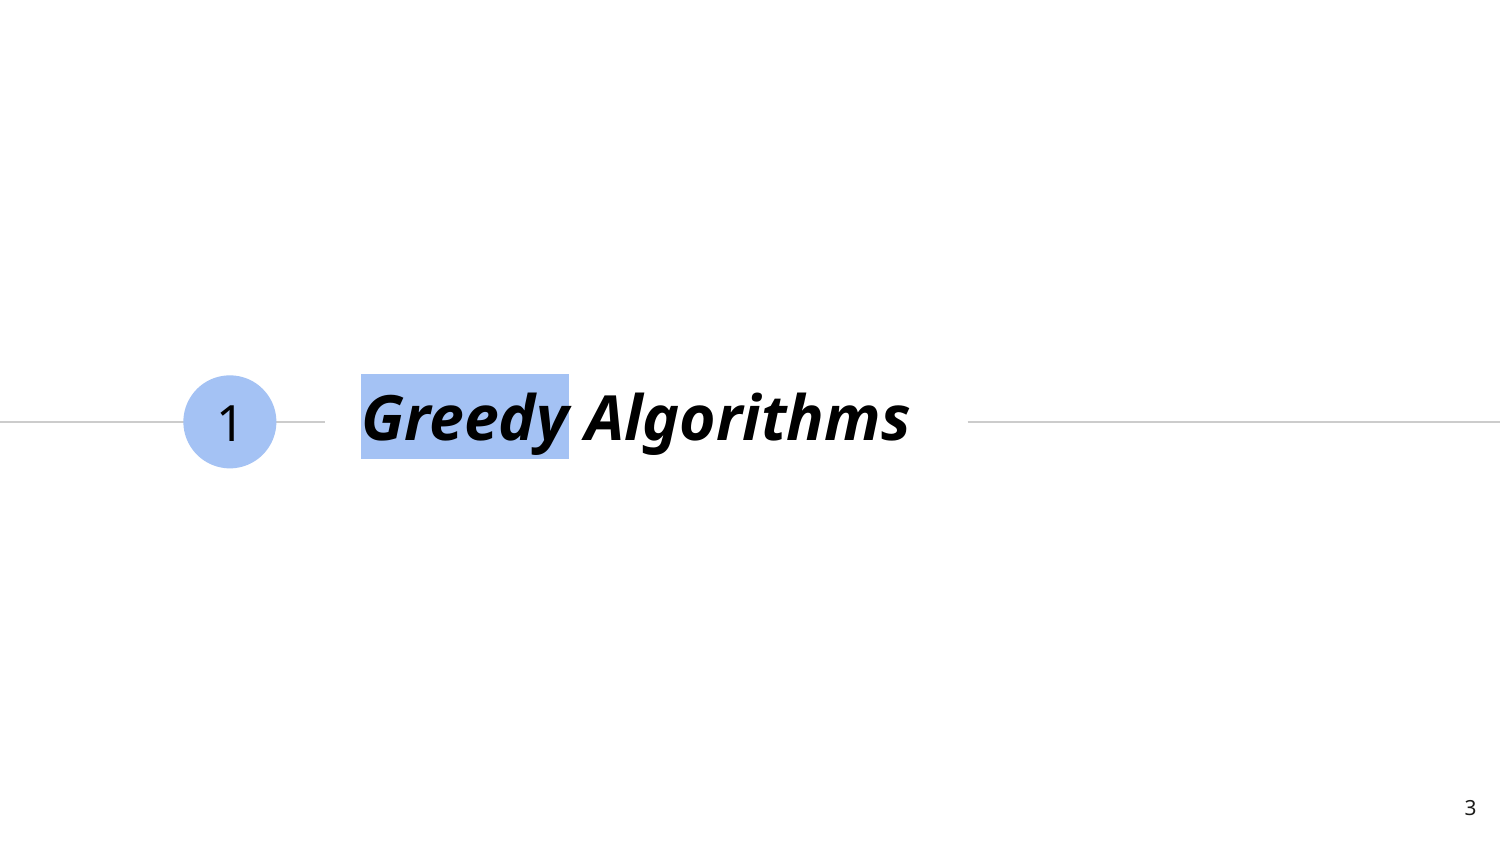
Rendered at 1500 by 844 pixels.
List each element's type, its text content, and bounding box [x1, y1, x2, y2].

slide_number ‹#› [1401, 779, 1492, 844]
title Greedy Algorithms [346, 277, 968, 469]
text_box 1 [186, 375, 276, 468]
